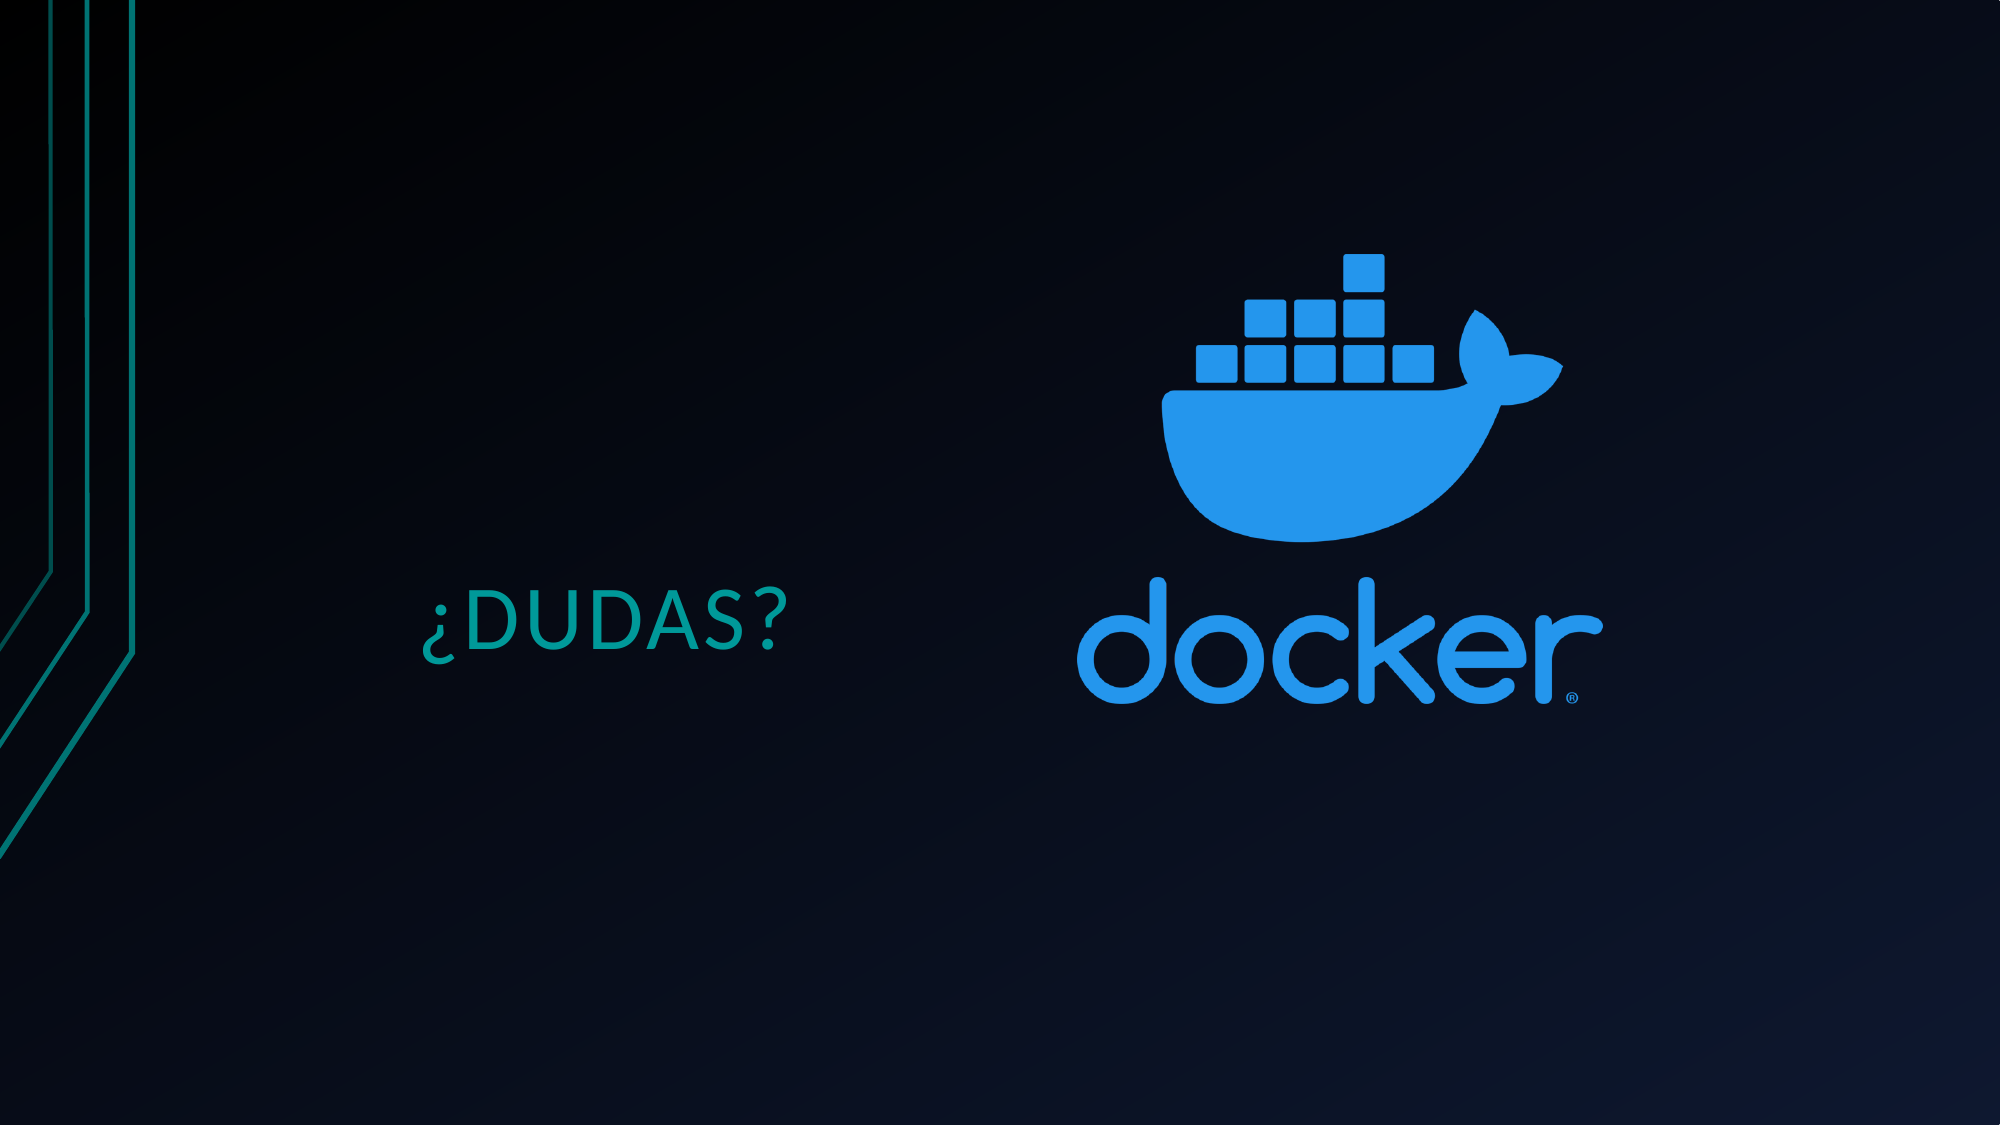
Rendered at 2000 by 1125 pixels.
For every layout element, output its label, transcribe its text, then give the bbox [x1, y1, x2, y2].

picture [940, 254, 1740, 705]
title ¿Dudas? [397, 279, 937, 680]
